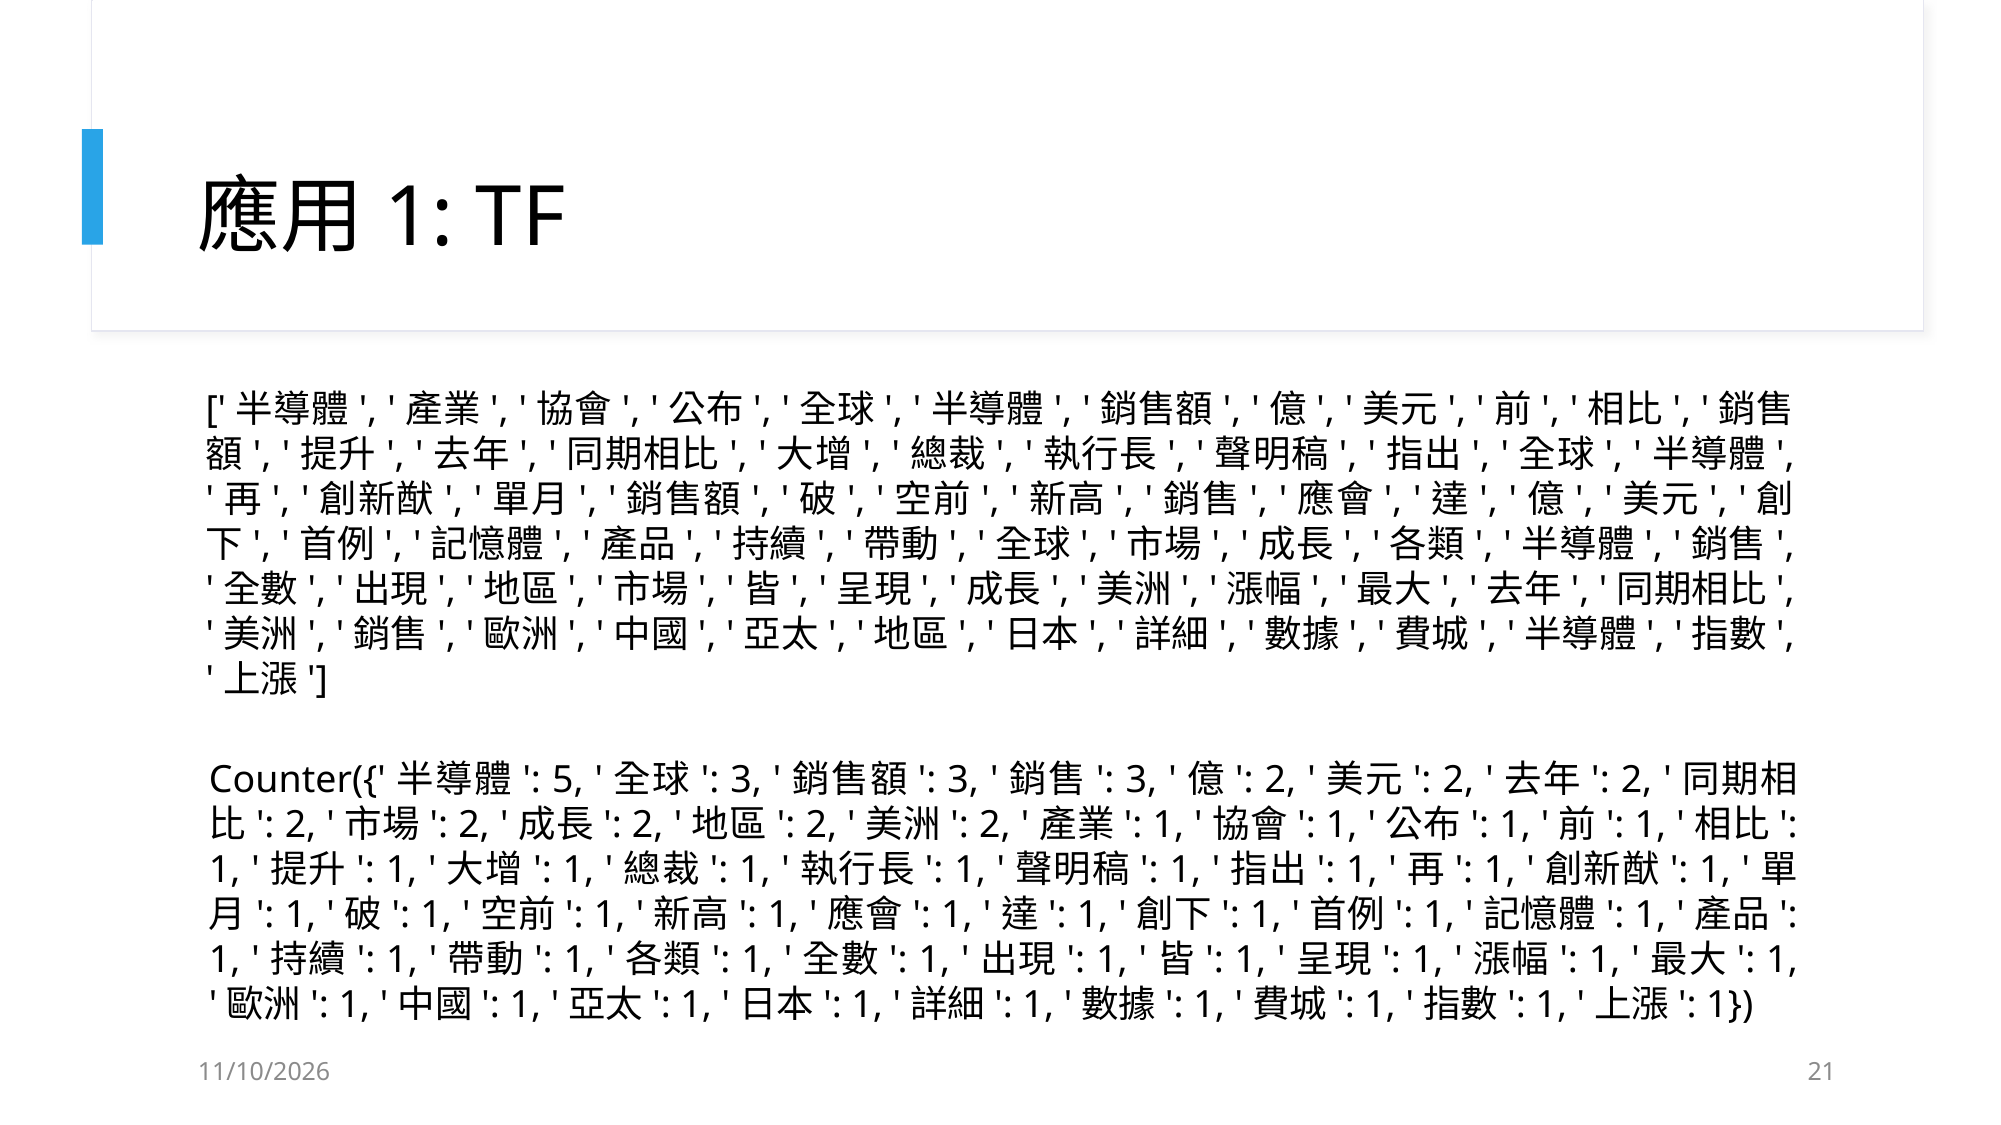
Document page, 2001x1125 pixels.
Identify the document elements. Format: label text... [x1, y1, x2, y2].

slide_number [183, 1042, 633, 1103]
text_box ['半導體', '產業', '協會', '公布', '全球', '半導體', '銷售額', '億', '美元', '前', '相比', '銷售額', '提升', '去年', '同期相比', '大增', '總裁', '執行長', '聲明稿', '指出', '全球', '半導體', '再', '創新猷', '單月', '銷售額', '破', '空前', '新高', '銷售', '應會', '達', '億', '美元', '創下', '首例', '記憶體', '產品', '持續', '帶動', '全球', '市場', '成長', '各類', '半導體', '銷售', '全數', '出現', '地區', '市場', '皆', '呈現', '成長', '美洲', '漲幅', '最大', '去年', '同期相比', '美洲', '銷售', '歐洲', '中國', '亞太', '地區', '日本', '詳細', '數據', '費城', '半導體', '指數', '上漲'] [190, 377, 1810, 708]
text_box Counter({'半導體': 5, '全球': 3, '銷售額': 3, '銷售': 3, '億': 2, '美元': 2, '去年': 2, '同期相比': 2, '市場': 2, '成長': 2, '地區': 2, '美洲': 2, '產業': 1, '協會': 1, '公布': 1, '前': 1, '相比': 1, '提升': 1, '大增': 1, '總裁': 1, '執行長': 1, '聲明稿': 1, '指出': 1, '再': 1, '創新猷': 1, '單月': 1, '破': 1, '空前': 1, '新高': 1, '應會': 1, '達': 1, '創下': 1, '首例': 1, '記憶體': 1, '產品': 1, '持續': 1, '帶動': 1, '各類': 1, '全數': 1, '出現': 1, '皆': 1, '呈現': 1, '漲幅': 1, '最大': 1, '歐洲': 1, '中國': 1, '亞太': 1, '日本': 1, '詳細': 1, '數據': 1, '費城': 1, '指數': 1, '上漲': 1}) [194, 747, 1813, 1032]
slide_number 21 [1401, 1042, 1851, 1103]
title 應用1: TF [183, 90, 1851, 284]
